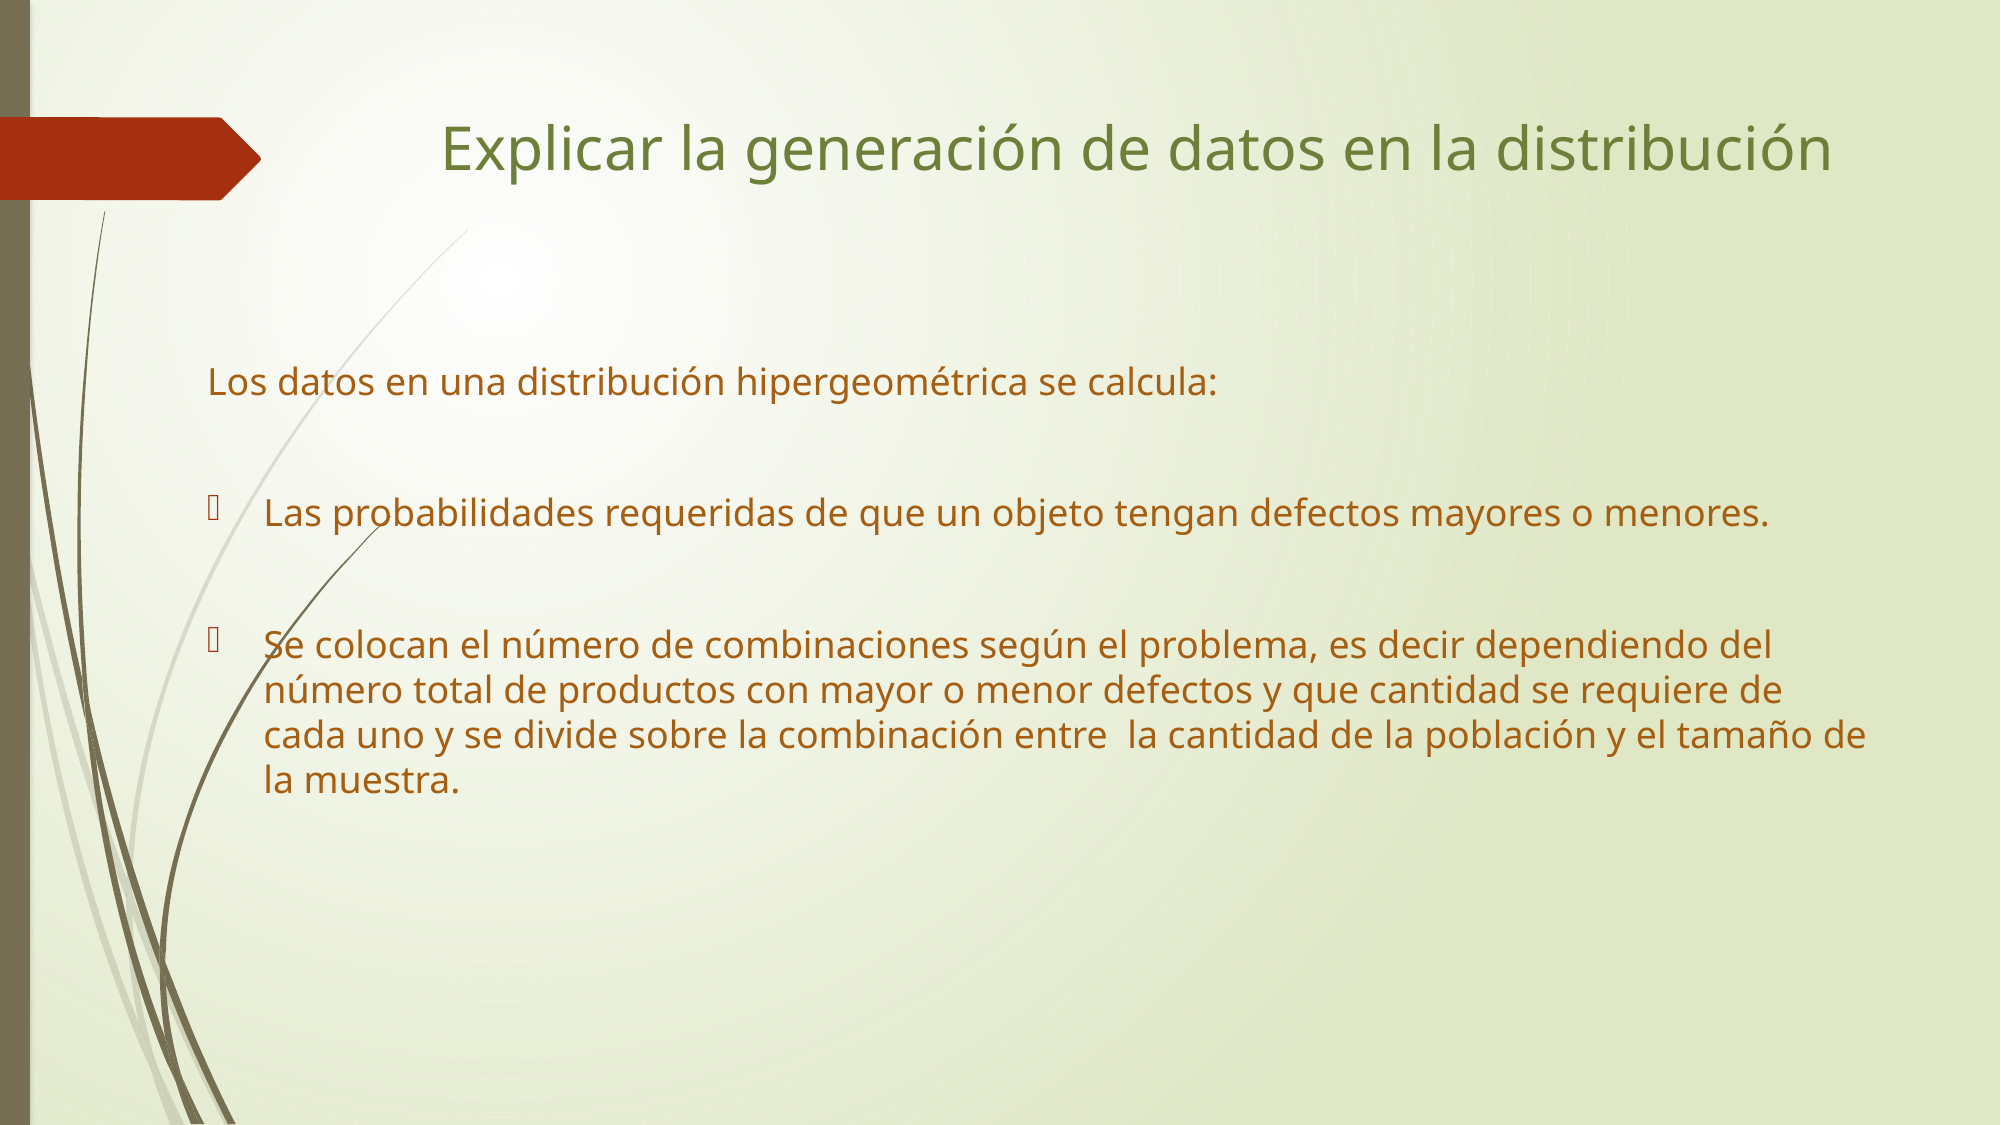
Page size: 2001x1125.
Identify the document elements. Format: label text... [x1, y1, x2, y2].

title Explicar la generación de datos en la distribución [425, 102, 1888, 313]
list Los datos en una distribución hipergeométrica se calcula: Las probabilidades requeridas de que un objeto tengan defectos mayores o menores. Se colocan el número de combinaciones según el problema, es decir dependiendo del número total de productos con mayor o menor defectos y que cantidad se requiere de cada uno y se divide sobre la combinación entre la cantidad de la población y el tamaño de la muestra. [191, 350, 1888, 970]
